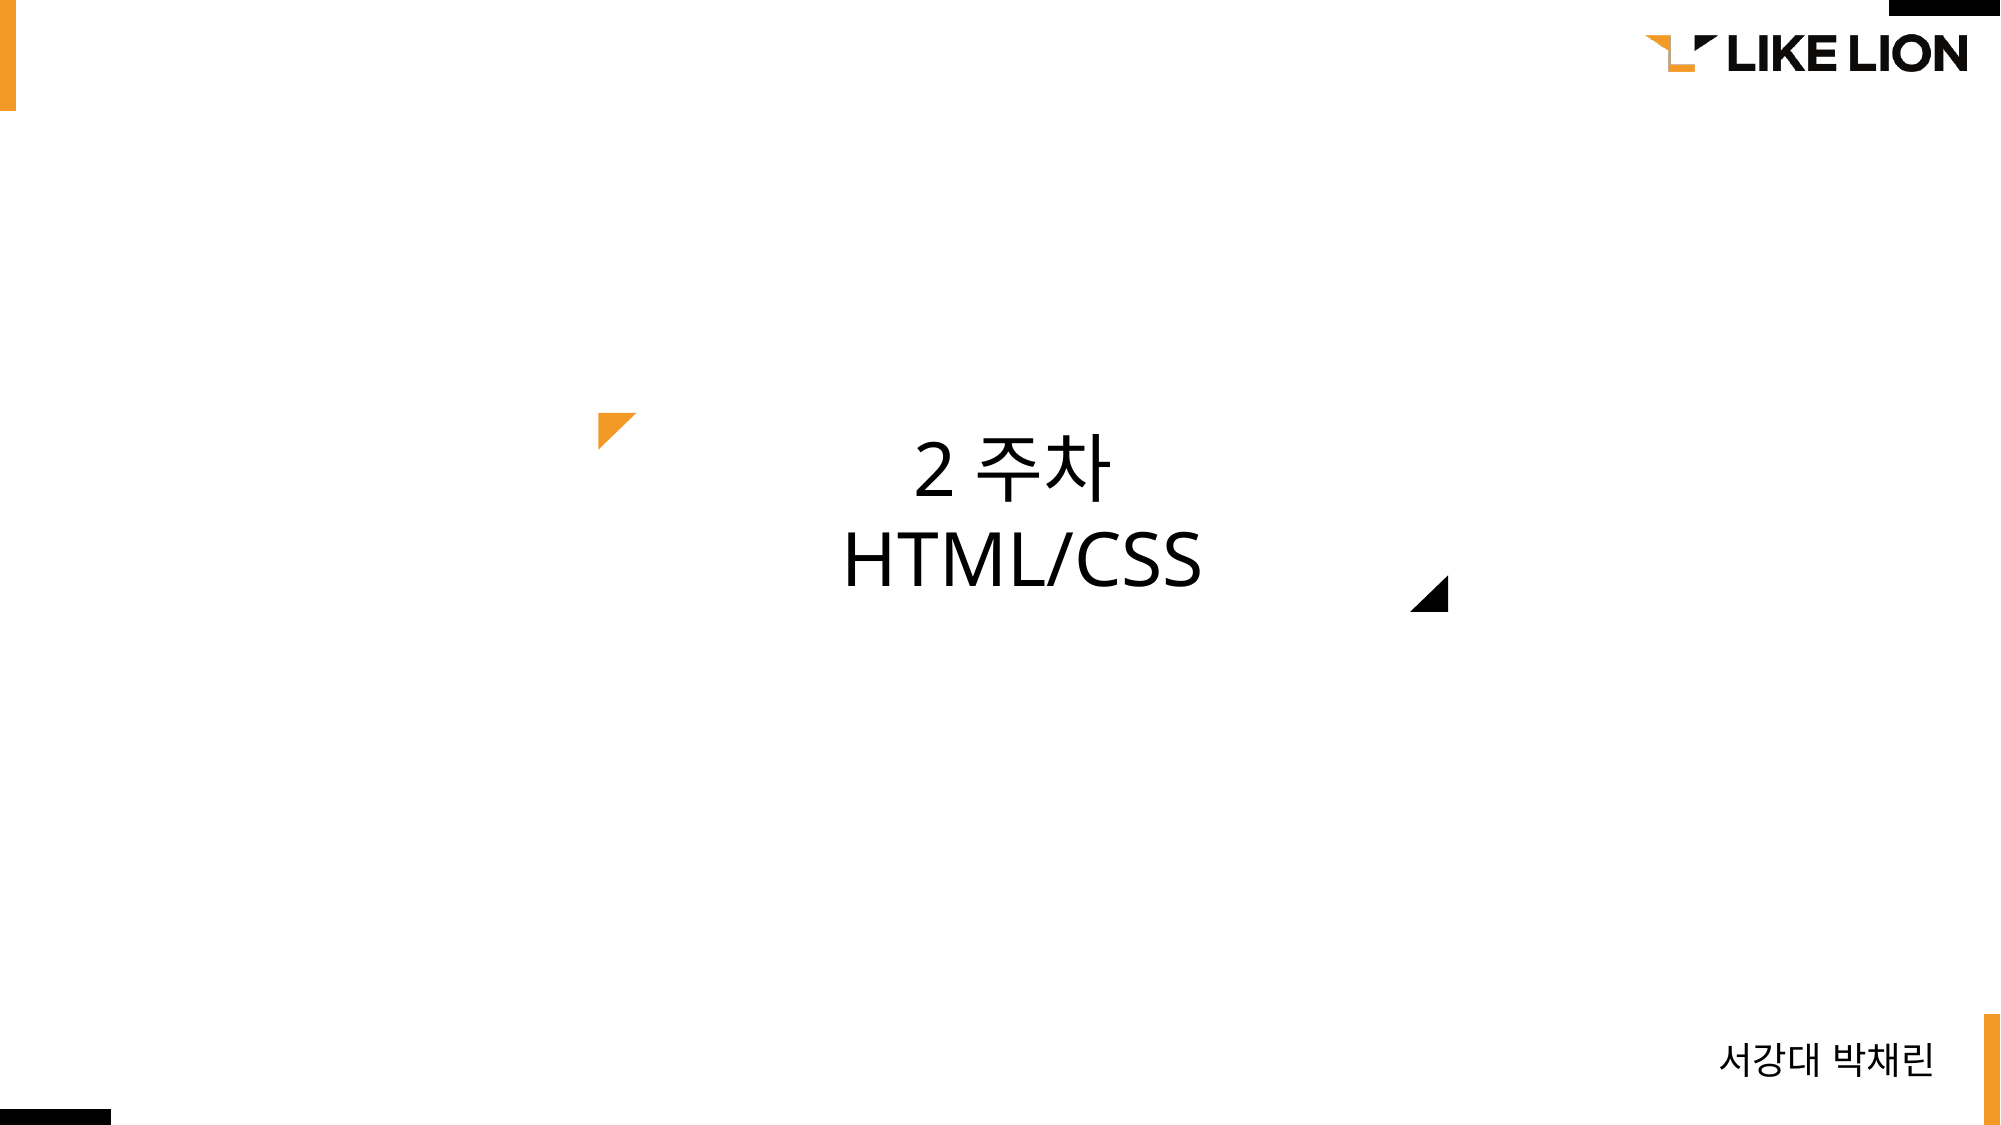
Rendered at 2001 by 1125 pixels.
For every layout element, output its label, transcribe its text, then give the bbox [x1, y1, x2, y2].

text_box [1889, 0, 2000, 16]
text_box [598, 412, 637, 450]
text_box 서강대 박채린 [1703, 1029, 1984, 1090]
text_box [1410, 575, 1449, 612]
text_box [1984, 1014, 2000, 1125]
text_box [0, 1109, 111, 1125]
text_box [0, 0, 16, 111]
picture [1645, 34, 1967, 102]
text_box 2주차 HTML/CSS [599, 413, 1447, 609]
